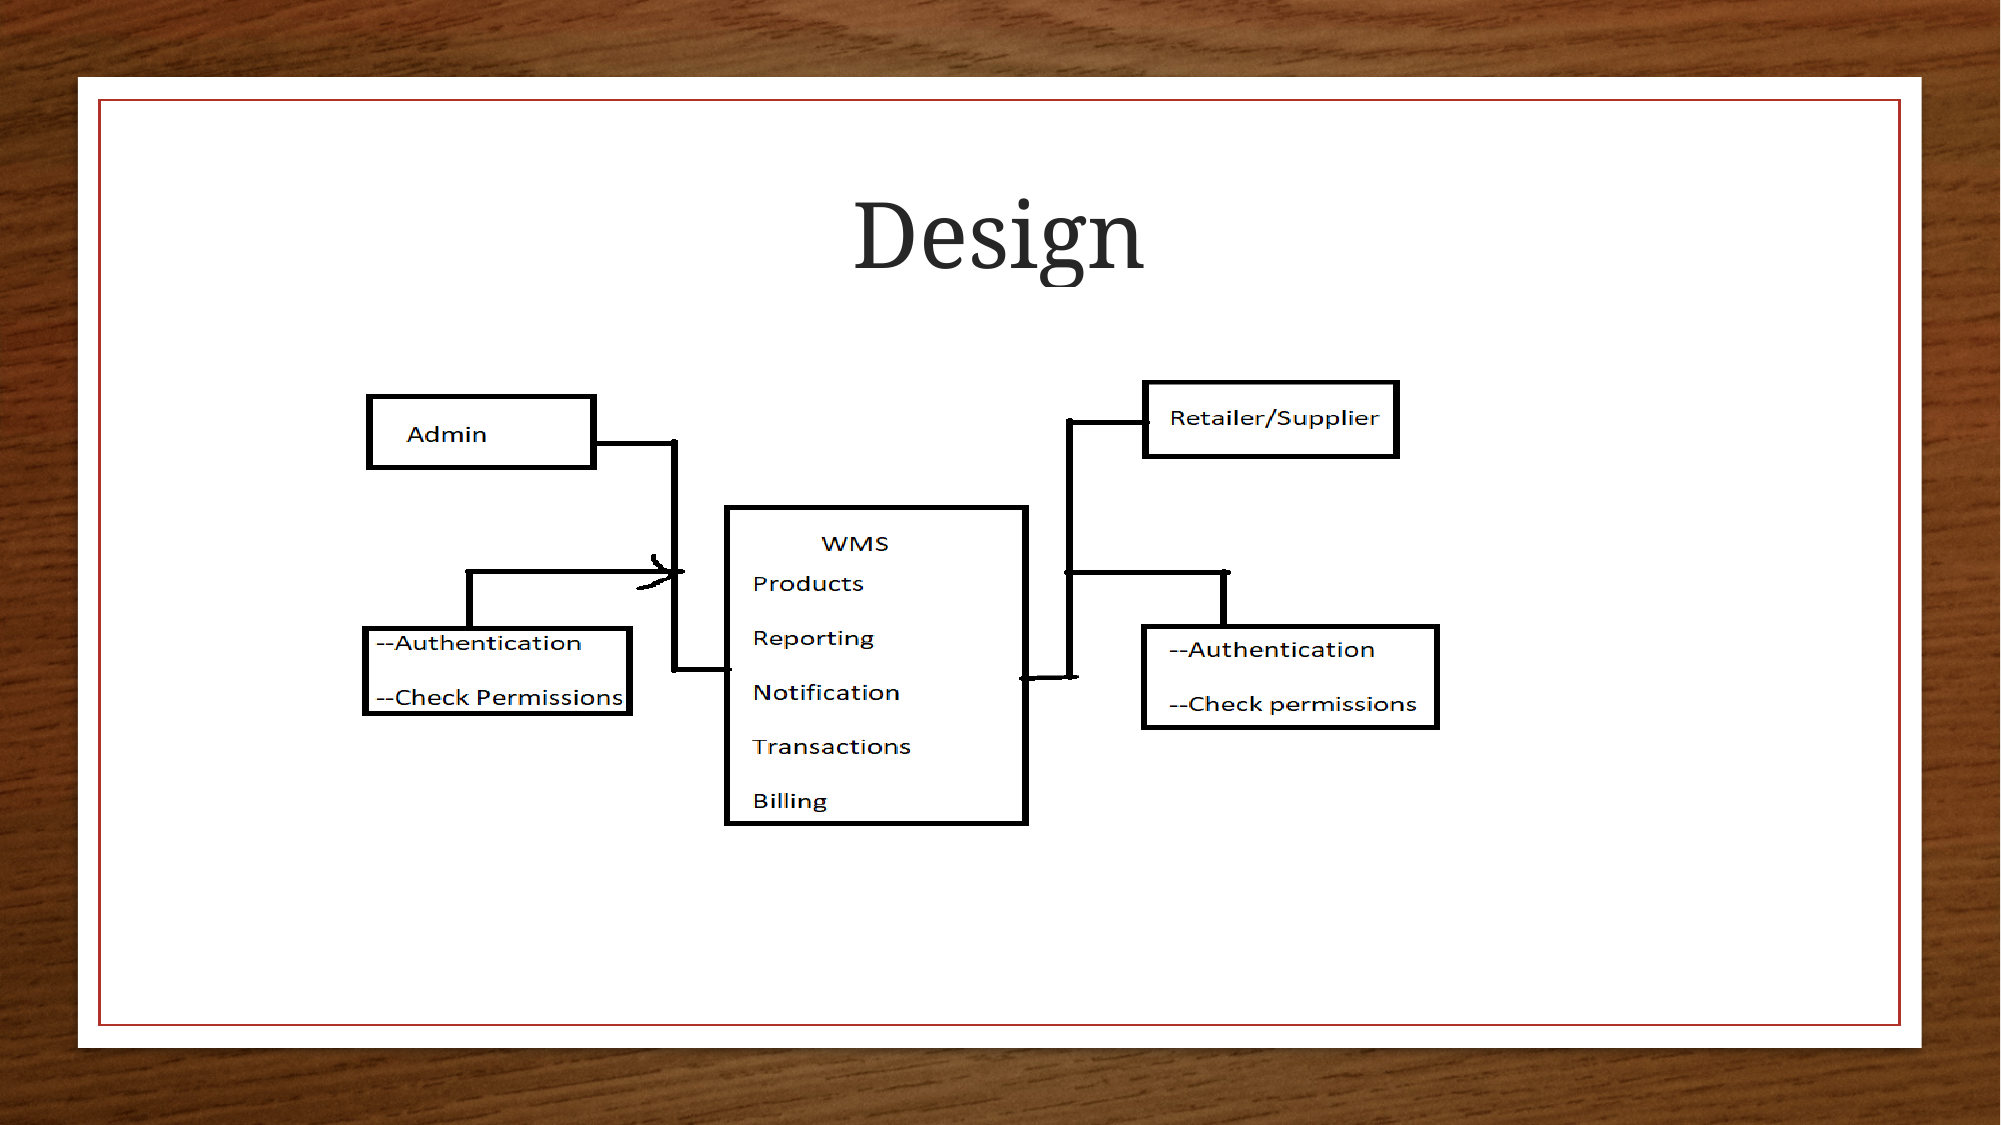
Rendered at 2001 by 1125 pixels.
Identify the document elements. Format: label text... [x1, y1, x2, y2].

title Design [212, 161, 1788, 304]
text_box [0, 0, 2000, 1125]
text_box [99, 99, 1900, 1026]
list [272, 286, 1866, 999]
text_box [77, 76, 1923, 1049]
